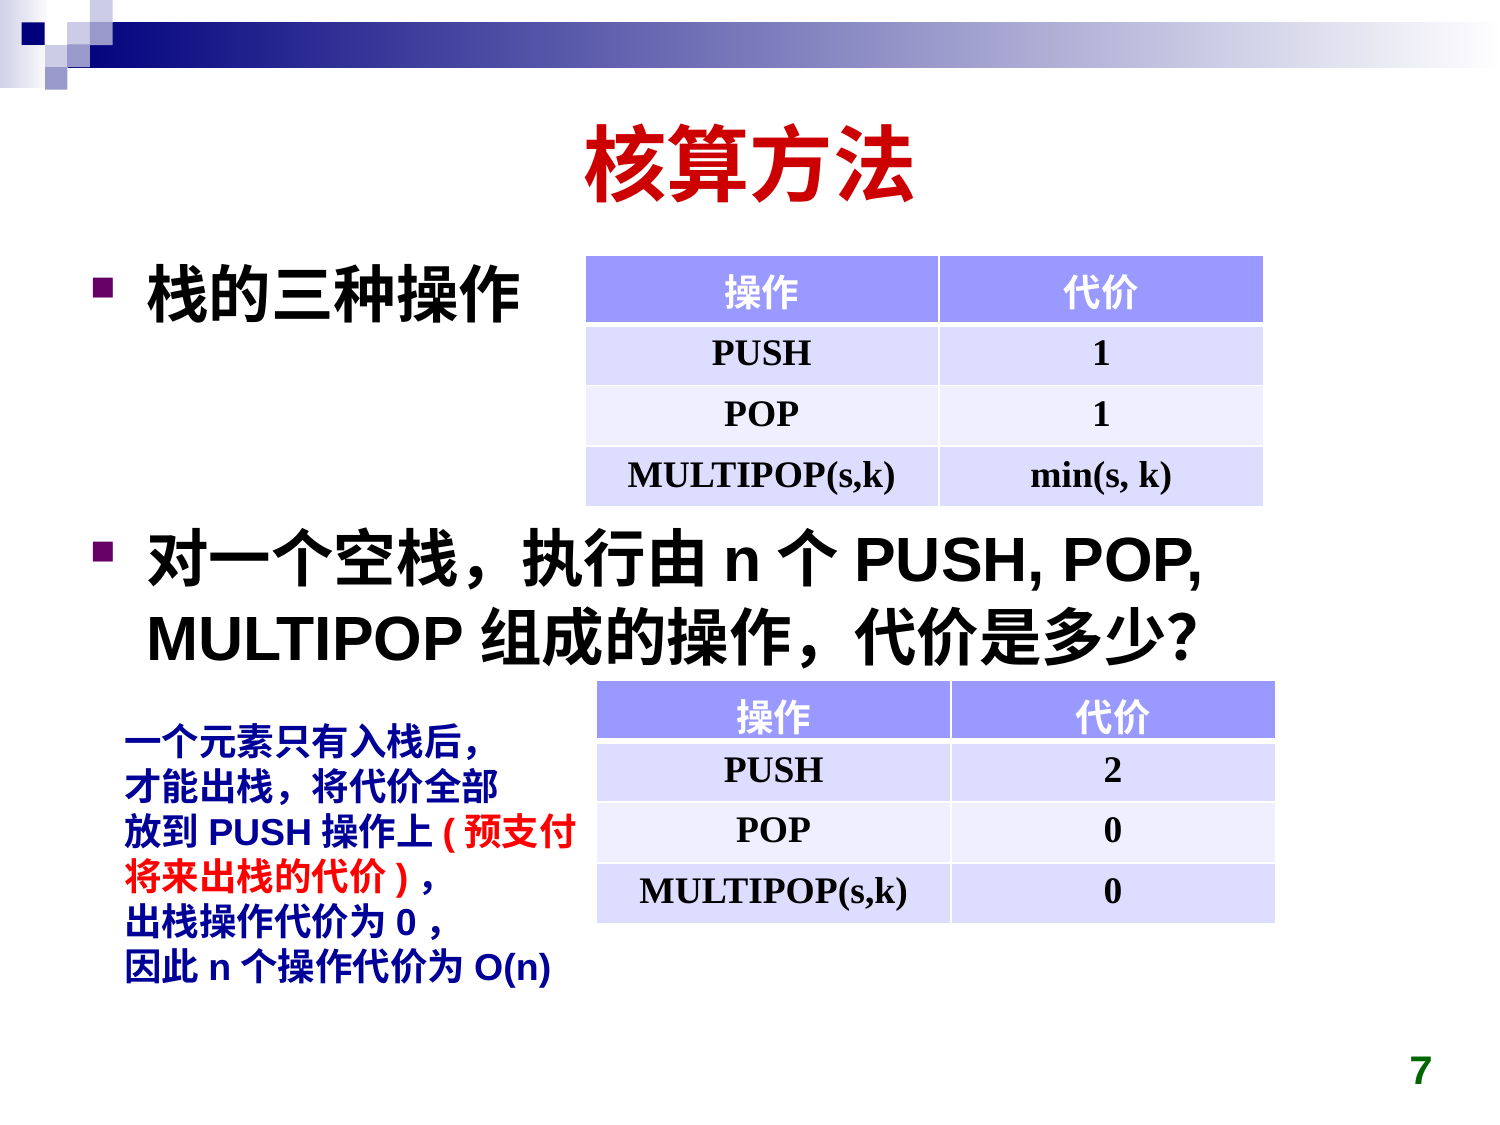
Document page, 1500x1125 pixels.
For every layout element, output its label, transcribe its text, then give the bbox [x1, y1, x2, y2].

table_header 操作 [586, 256, 938, 322]
table_cell PUSH [586, 327, 938, 385]
slide_number 7 [1098, 1025, 1449, 1100]
table_cell POP [586, 386, 938, 445]
text_box 一个元素只有入栈后， 才能出栈，将代价全部 放到PUSH操作上(预支付 将来出栈的代价)， 出栈操作代价为0， 因此n个操作代价为O(n) [109, 710, 592, 995]
table_cell min(s, k) [940, 447, 1263, 506]
table_cell POP [597, 803, 950, 862]
table_cell 0 [952, 803, 1275, 862]
table_header 代价 [940, 256, 1263, 322]
table_cell 1 [940, 327, 1263, 385]
table_cell MULTIPOP(s,k) [597, 864, 950, 923]
table_cell 2 [952, 744, 1275, 801]
table_cell 1 [940, 386, 1263, 445]
table_header 操作 [597, 681, 950, 738]
table_header 代价 [952, 681, 1275, 738]
table_cell PUSH [597, 744, 950, 801]
list 栈的三种操作 对一个空栈，执行由n个PUSH, POP, MULTIPOP组成的操作，代价是多少？ [75, 243, 1425, 1024]
title 核算方法 [75, 75, 1425, 243]
table_cell MULTIPOP(s,k) [586, 447, 938, 506]
table_cell 0 [952, 864, 1275, 923]
